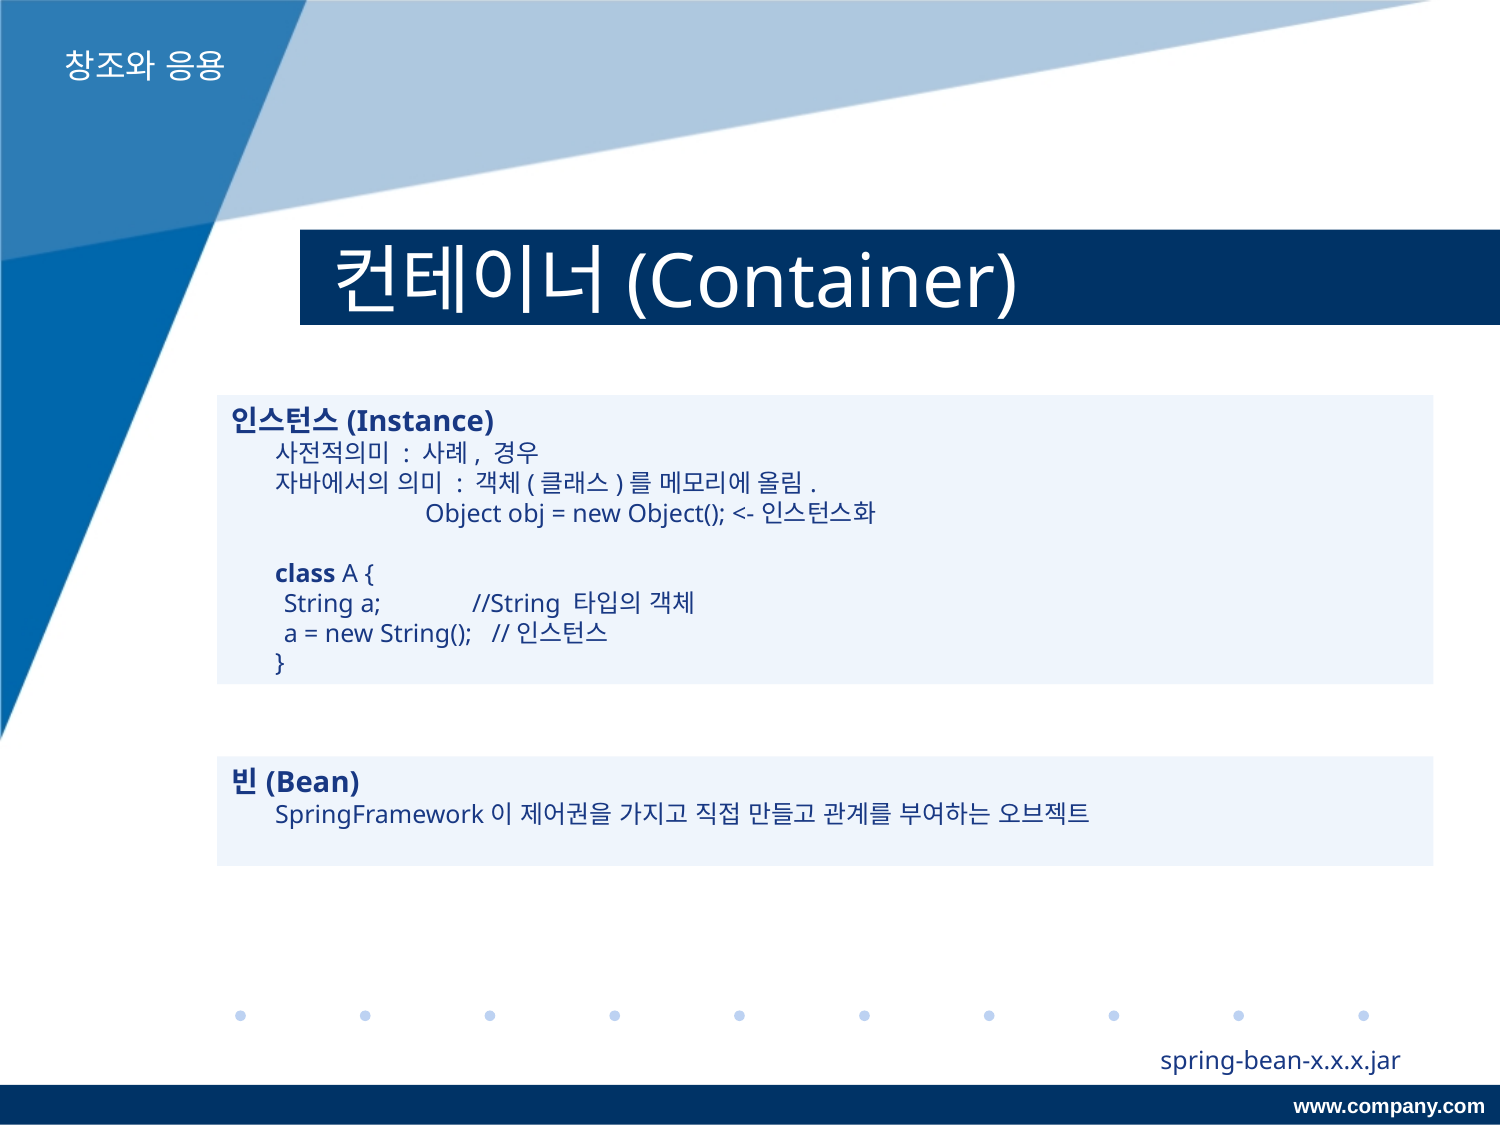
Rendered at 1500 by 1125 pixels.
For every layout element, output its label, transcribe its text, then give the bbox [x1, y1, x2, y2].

text_box 인스턴스(Instance) 사전적의미 : 사례, 경우 자바에서의 의미 : 객체(클래스)를 메모리에 올림. Object obj = new Object(); <-인스턴스화 class A { String a; //String 타입의 객체 a = new String(); //인스턴스 } [217, 395, 1434, 685]
picture [0, 0, 1500, 842]
text_box 빈(Bean) SpringFramework이 제어권을 가지고 직접 만들고 관계를 부여하는 오브젝트 [217, 756, 1434, 866]
text_box spring-bean-x.x.x.jar [1145, 1036, 1473, 1082]
text_box [88, 208, 1436, 1083]
title 컨테이너(Container) [300, 229, 1500, 325]
text_box 창조와 응용 [50, 37, 325, 93]
